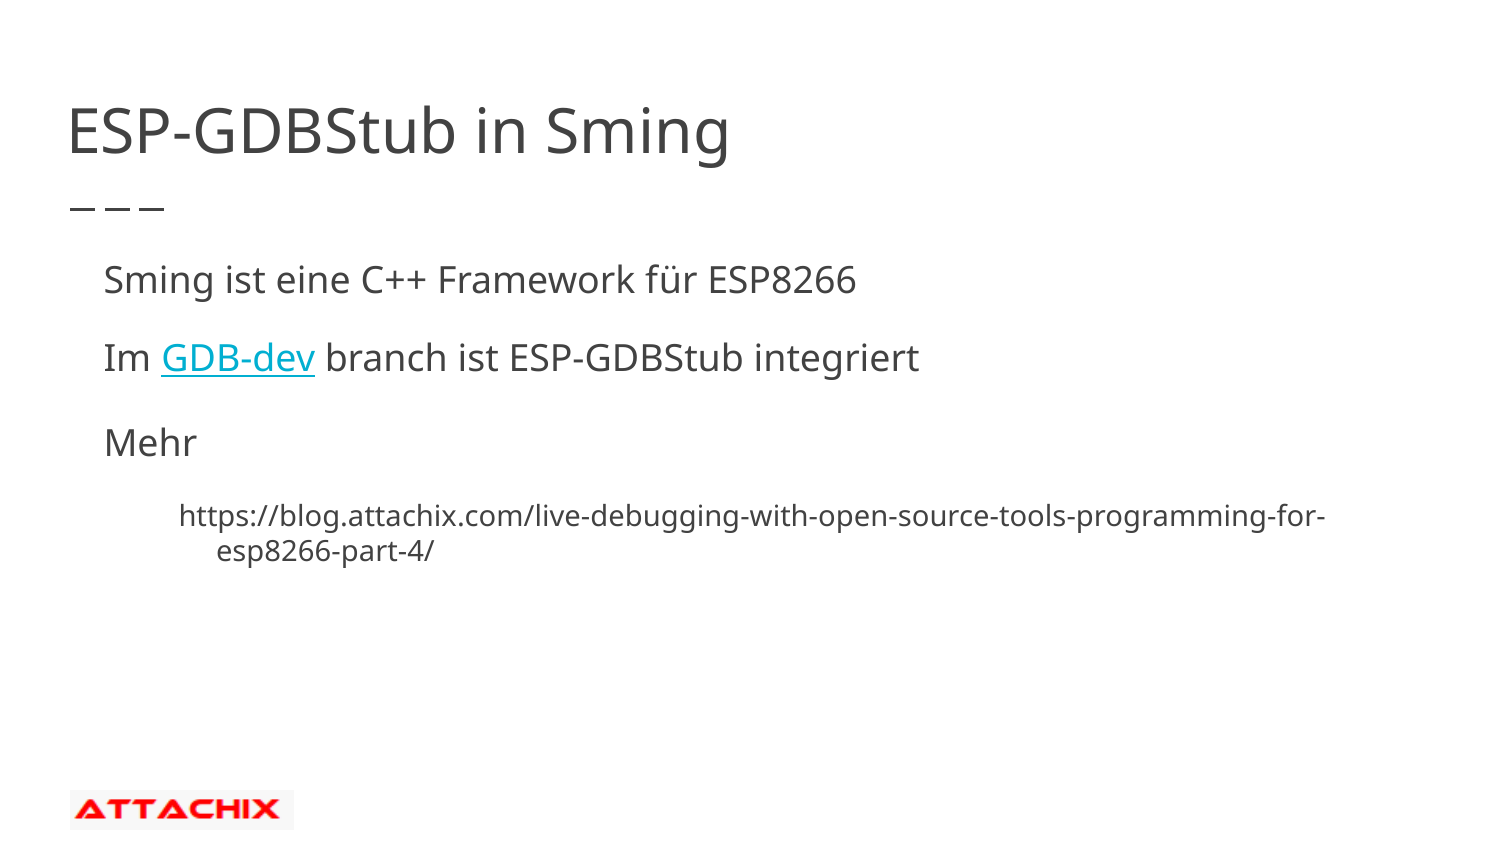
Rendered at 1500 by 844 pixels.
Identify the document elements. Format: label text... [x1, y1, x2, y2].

title ESP-GDBStub in Sming [51, 61, 1449, 182]
list Sming ist eine C++ Framework für ESP8266 Im GDB-dev branch ist ESP-GDBStub integriert Mehr https://blog.attachix.com/live-debugging-with-open-source-tools-programming-for-esp8266-part-4/ [51, 240, 1449, 750]
picture [70, 790, 294, 830]
